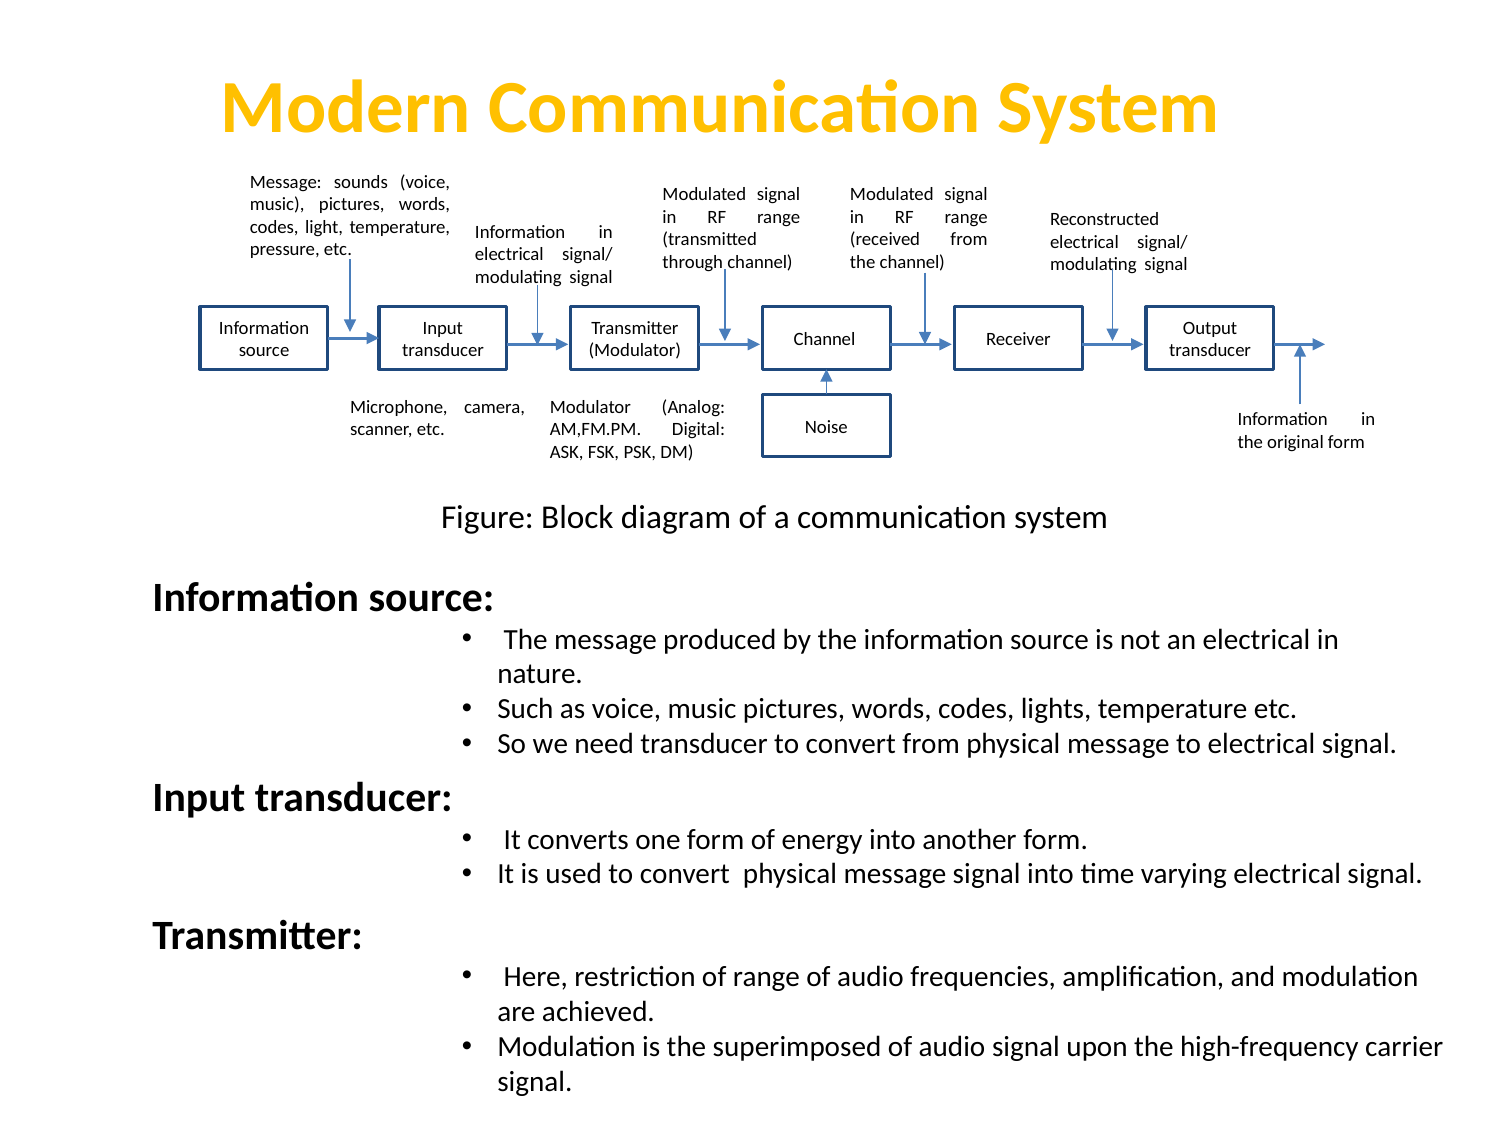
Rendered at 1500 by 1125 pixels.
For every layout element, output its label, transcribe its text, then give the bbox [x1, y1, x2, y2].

text_box Input transducer: It converts one form of energy into another form. It is used to convert physical message signal into time varying electrical signal. [137, 762, 1463, 898]
text_box Information source: The message produced by the information source is not an electrical in nature. Such as voice, music pictures, words, codes, lights, temperature etc. So we need transducer to convert from physical message to electrical signal. [137, 562, 1438, 762]
text_box Modern Communication System [205, 49, 1236, 155]
text_box Figure: Block diagram of a communication system [375, 487, 1175, 543]
text_box Transmitter: Here, restriction of range of audio frequencies, amplification, and modulation are achieved. Modulation is the superimposed of audio signal upon the high-frequency carrier signal. [137, 900, 1463, 1105]
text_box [199, 169, 1376, 463]
